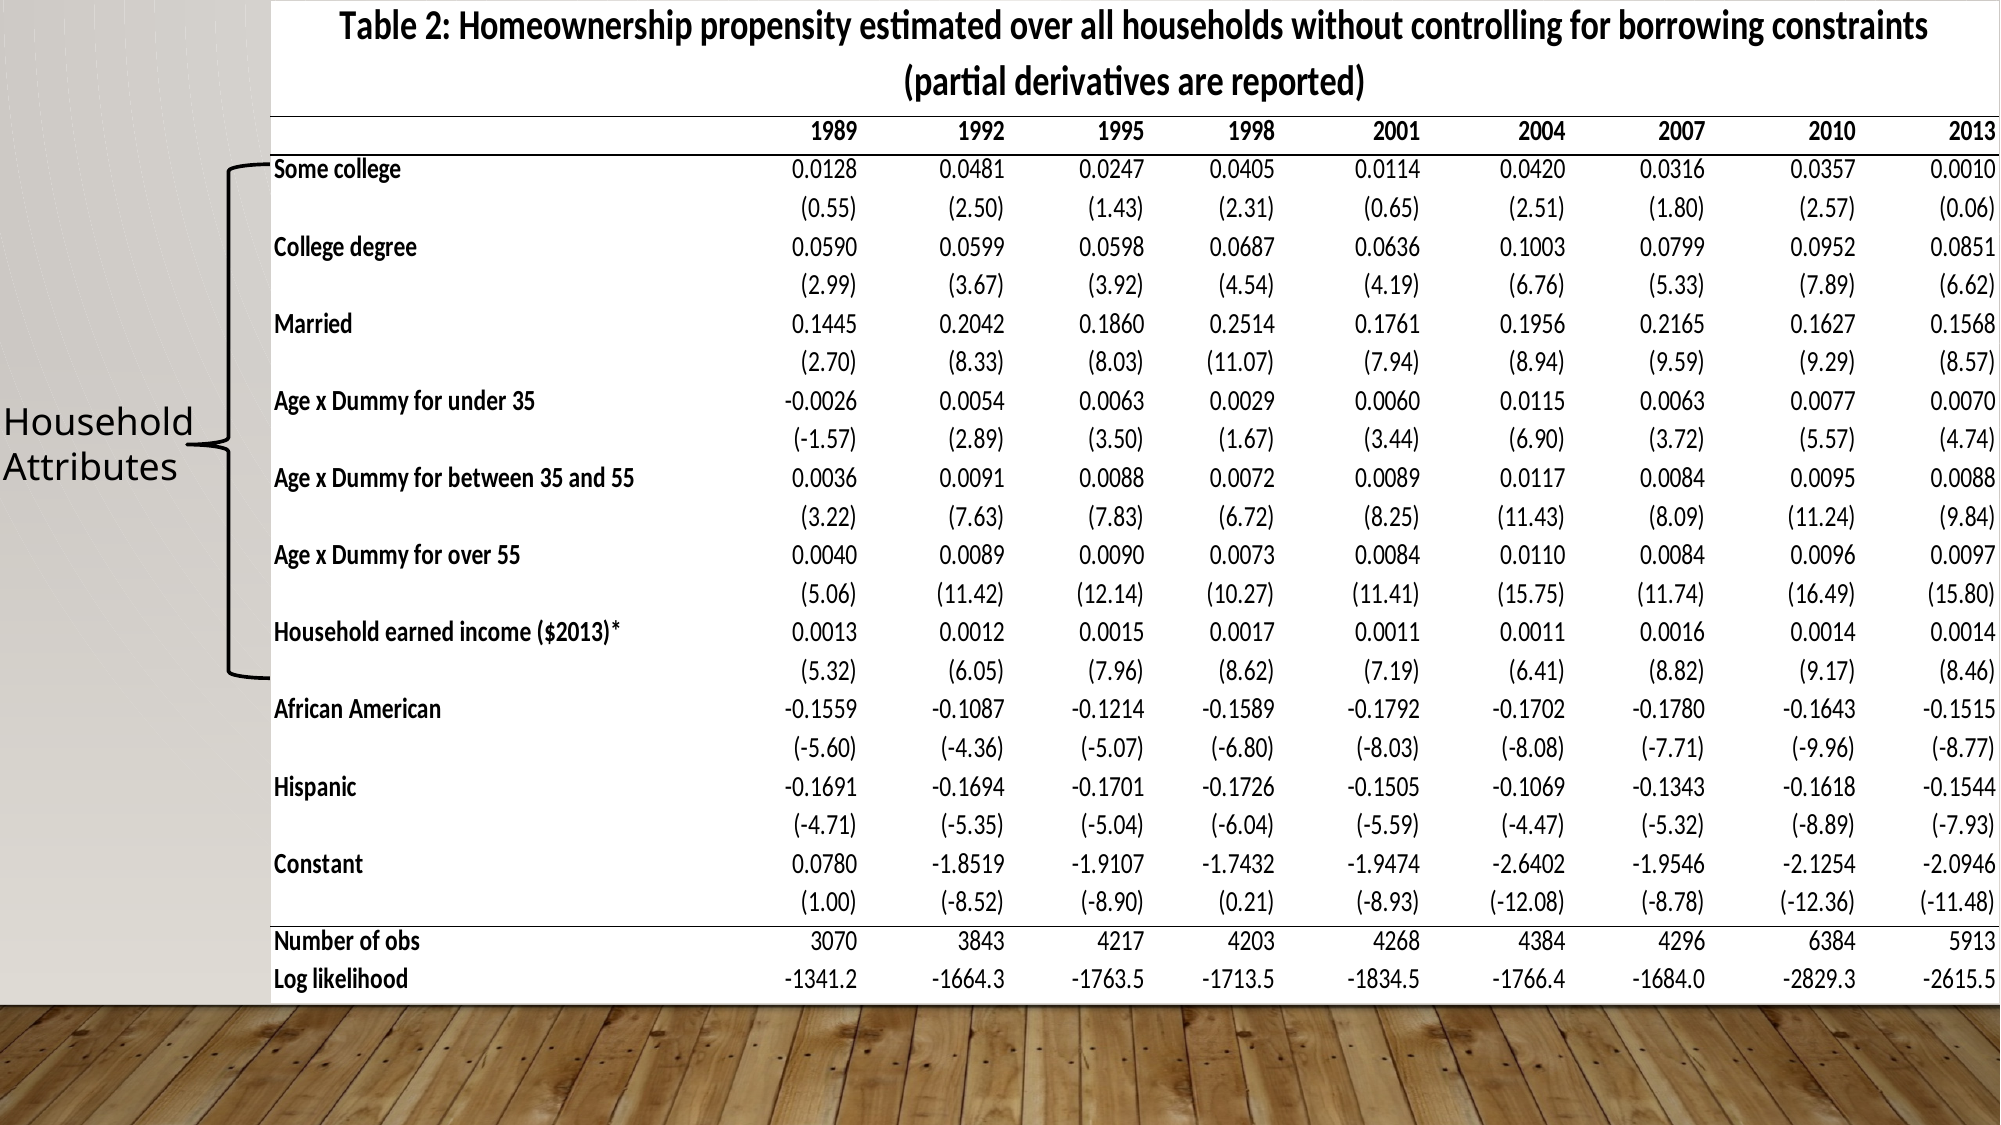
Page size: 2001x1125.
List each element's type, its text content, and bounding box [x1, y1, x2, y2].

text_box Household Attributes [0, 391, 210, 496]
picture [0, 0, 2000, 1125]
text_box [210, 162, 269, 681]
